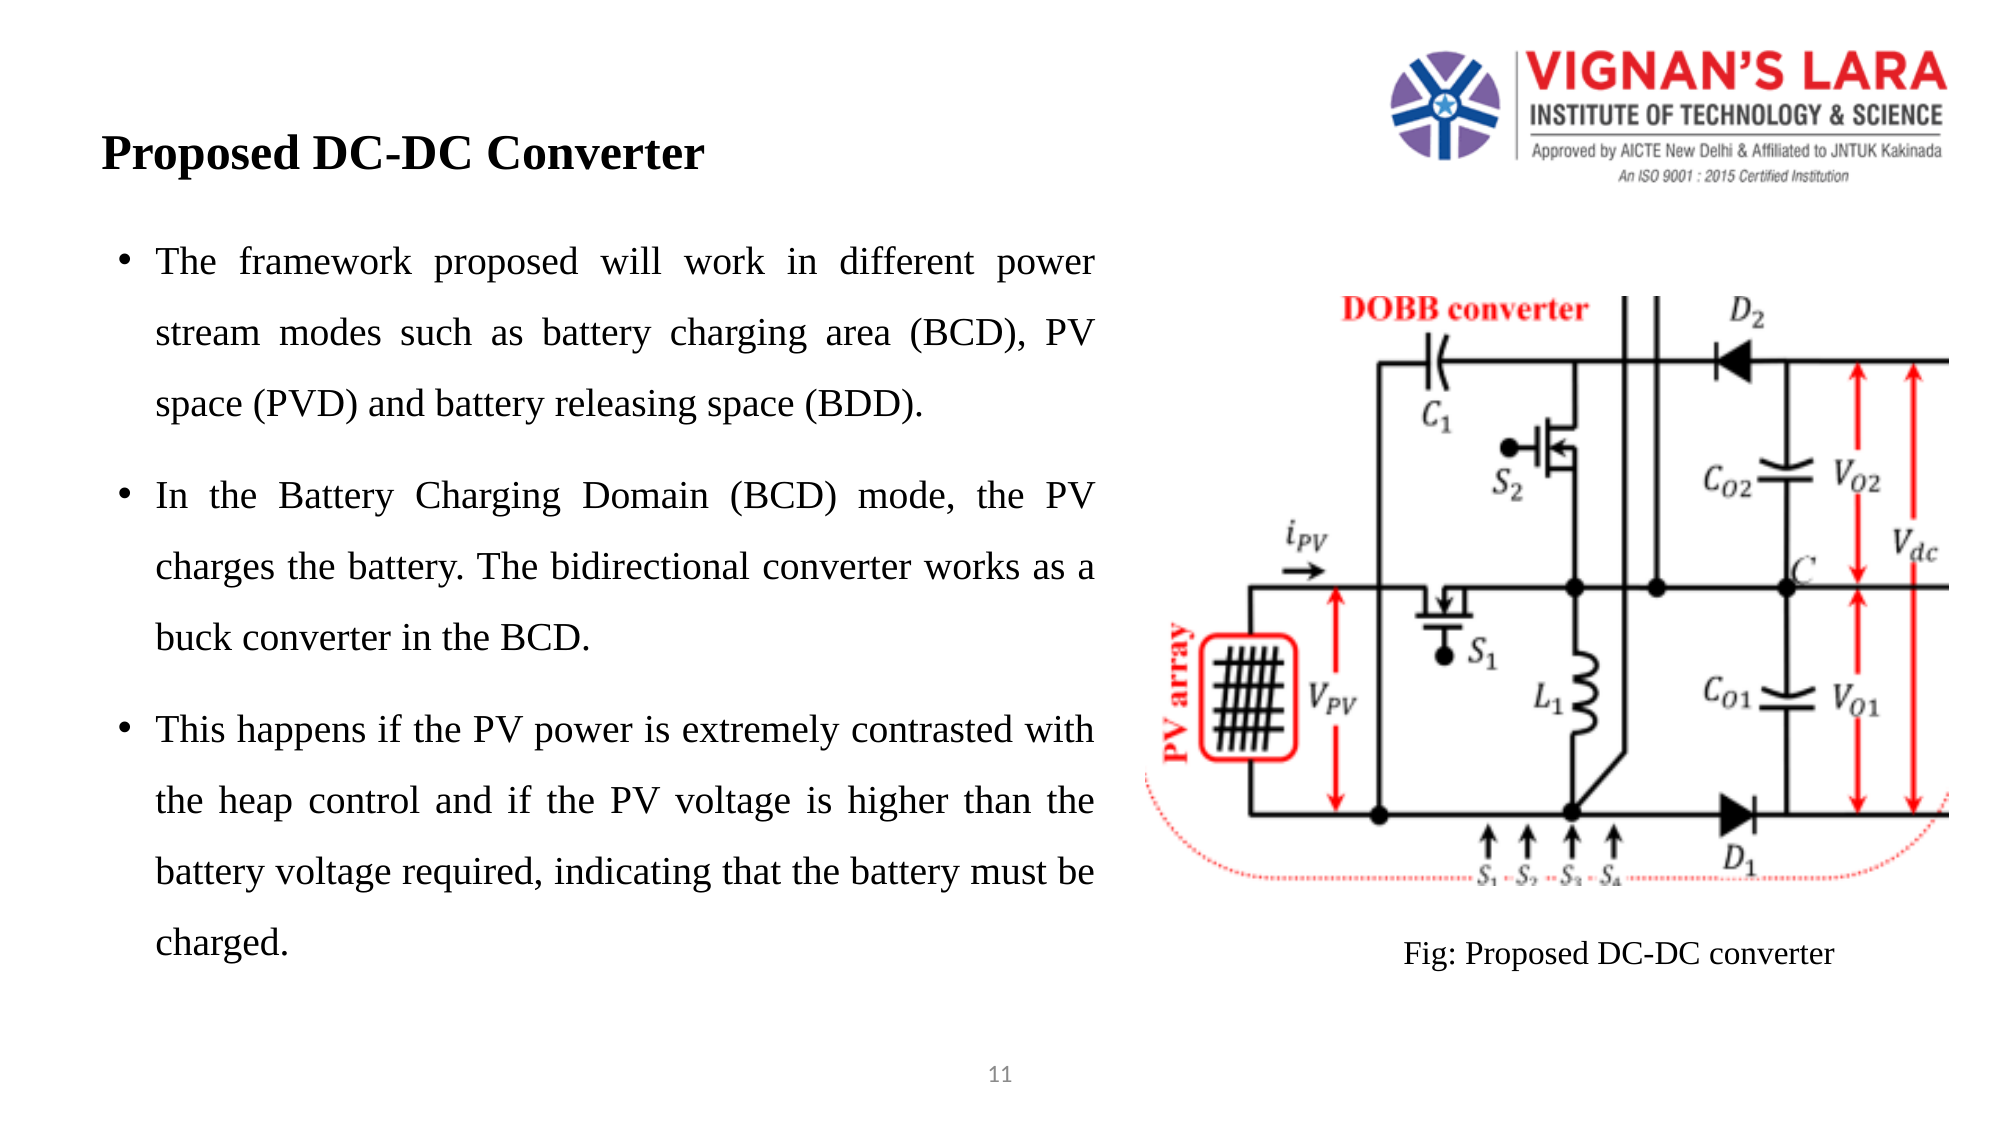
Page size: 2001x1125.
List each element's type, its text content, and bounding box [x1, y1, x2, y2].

text_box Fig: Proposed DC-DC converter [1388, 923, 1851, 979]
picture [1145, 296, 1949, 886]
footer 11 [662, 1042, 1338, 1103]
title Proposed DC-DC Converter [0, 114, 843, 192]
list The framework proposed will work in different power stream modes such as battery charging area (BCD), PV space (PVD) and battery releasing space (BDD). In the Battery Charging Domain (BCD) mode, the PV charges the battery. The bidirectional converter works as a buck converter in the BCD. This happens if the PV power is extremely contrasted with the heap control and if the PV voltage is higher than the battery voltage required, indicating that the battery must be charged. [102, 203, 1112, 1031]
picture [1385, 38, 1949, 192]
